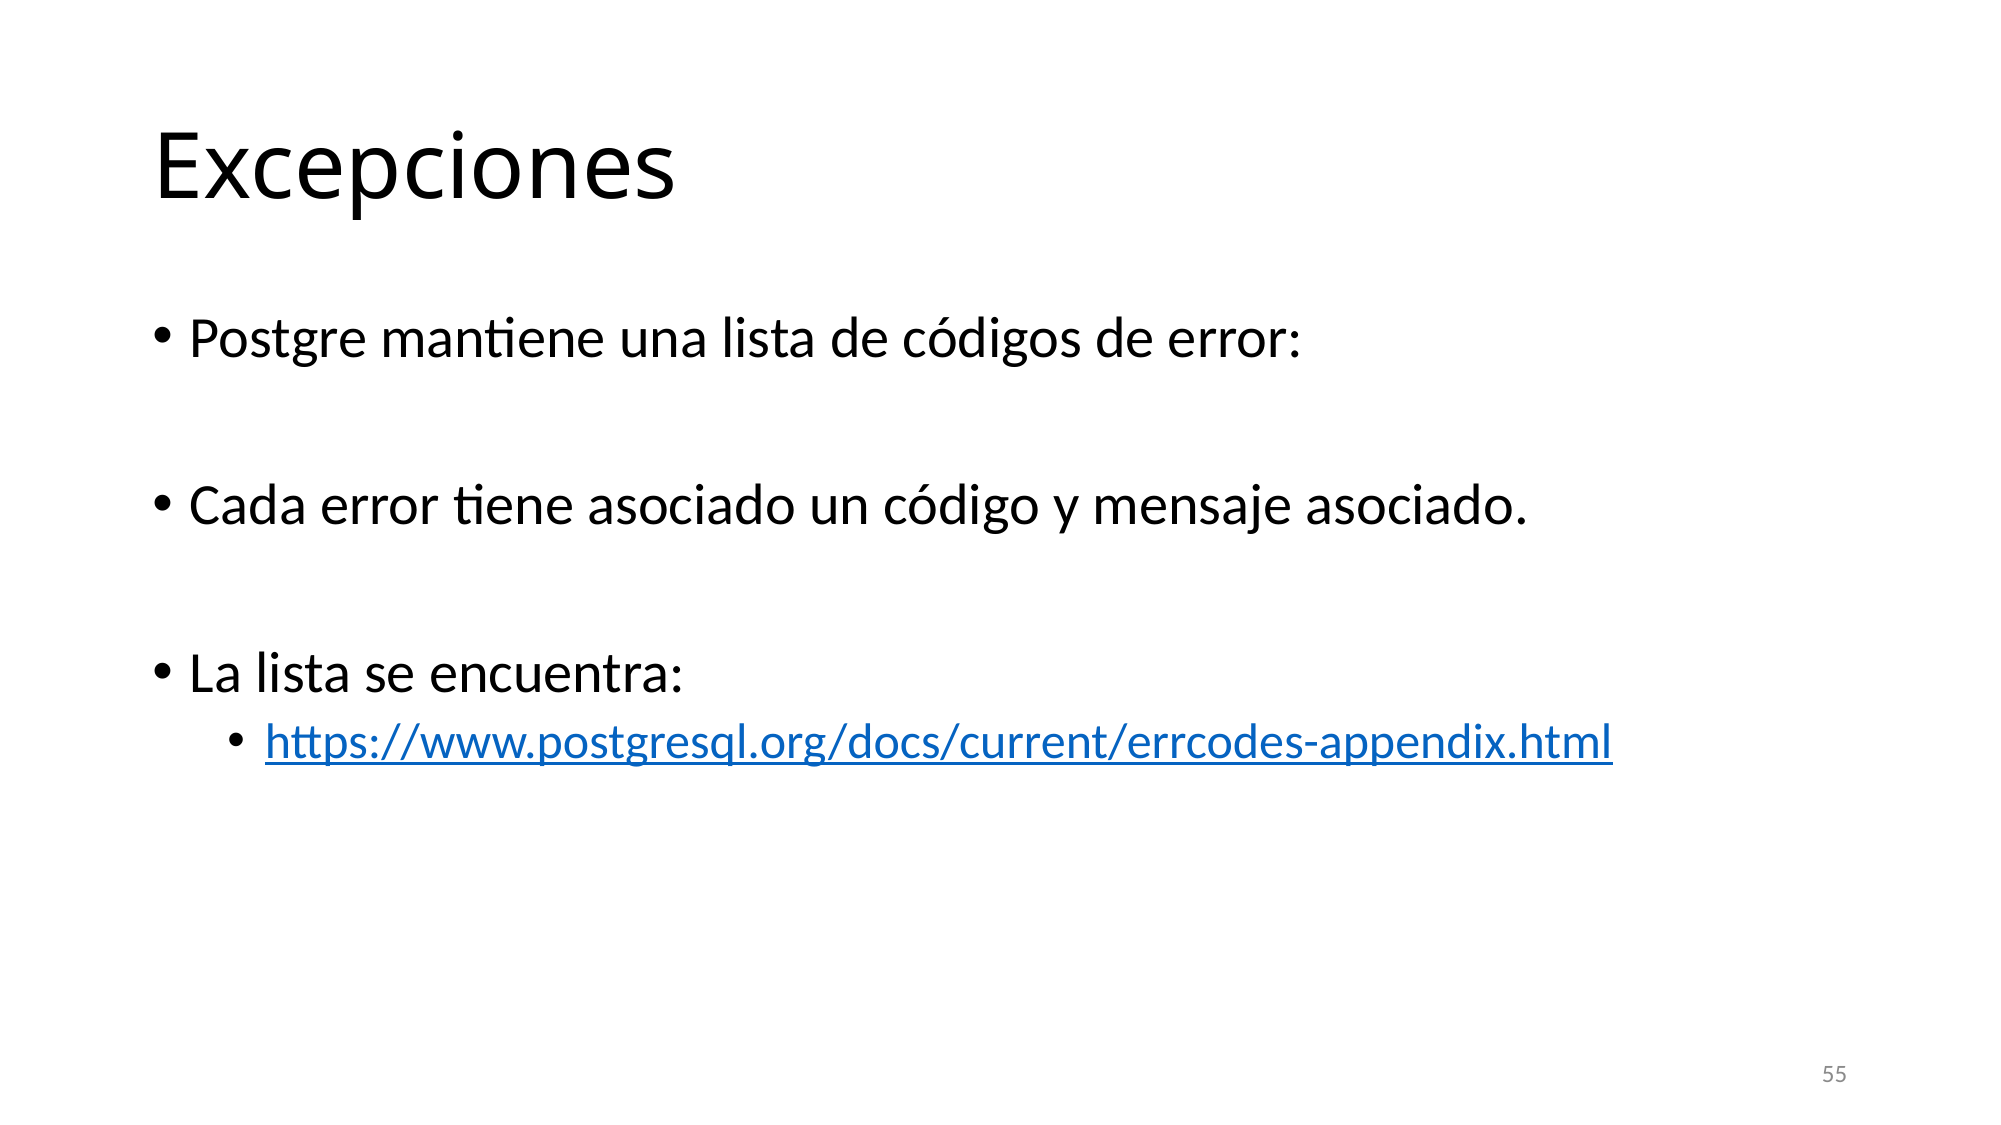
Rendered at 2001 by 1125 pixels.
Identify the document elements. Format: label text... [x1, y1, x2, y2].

slide_number 55 [1412, 1042, 1863, 1103]
title Excepciones [137, 59, 1863, 278]
list Postgre mantiene una lista de códigos de error: Cada error tiene asociado un código y mensaje asociado. La lista se encuentra: https://www.postgresql.org/docs/current/errcodes-appendix.html [137, 299, 1863, 1014]
